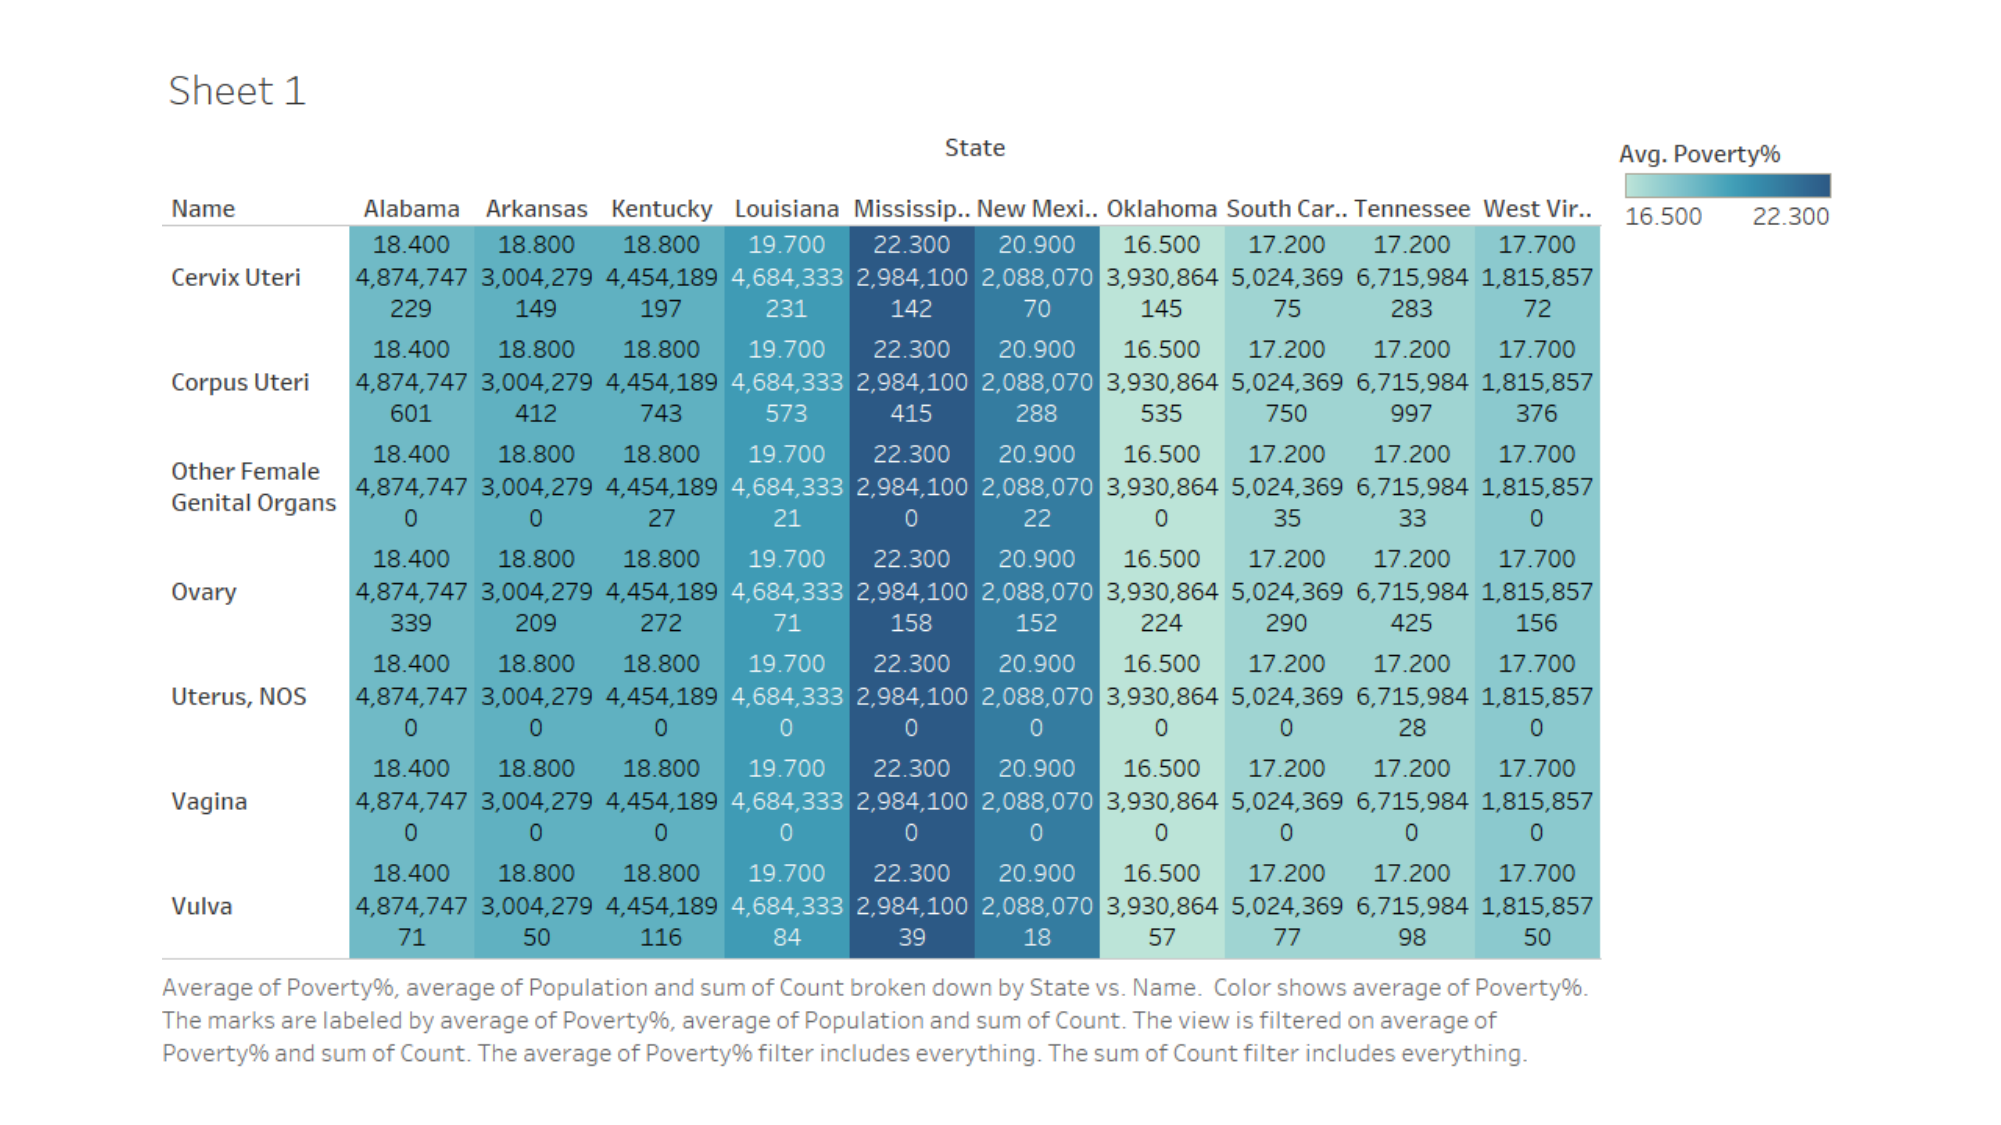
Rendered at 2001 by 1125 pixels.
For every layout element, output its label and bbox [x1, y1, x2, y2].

picture [162, 53, 1838, 1071]
